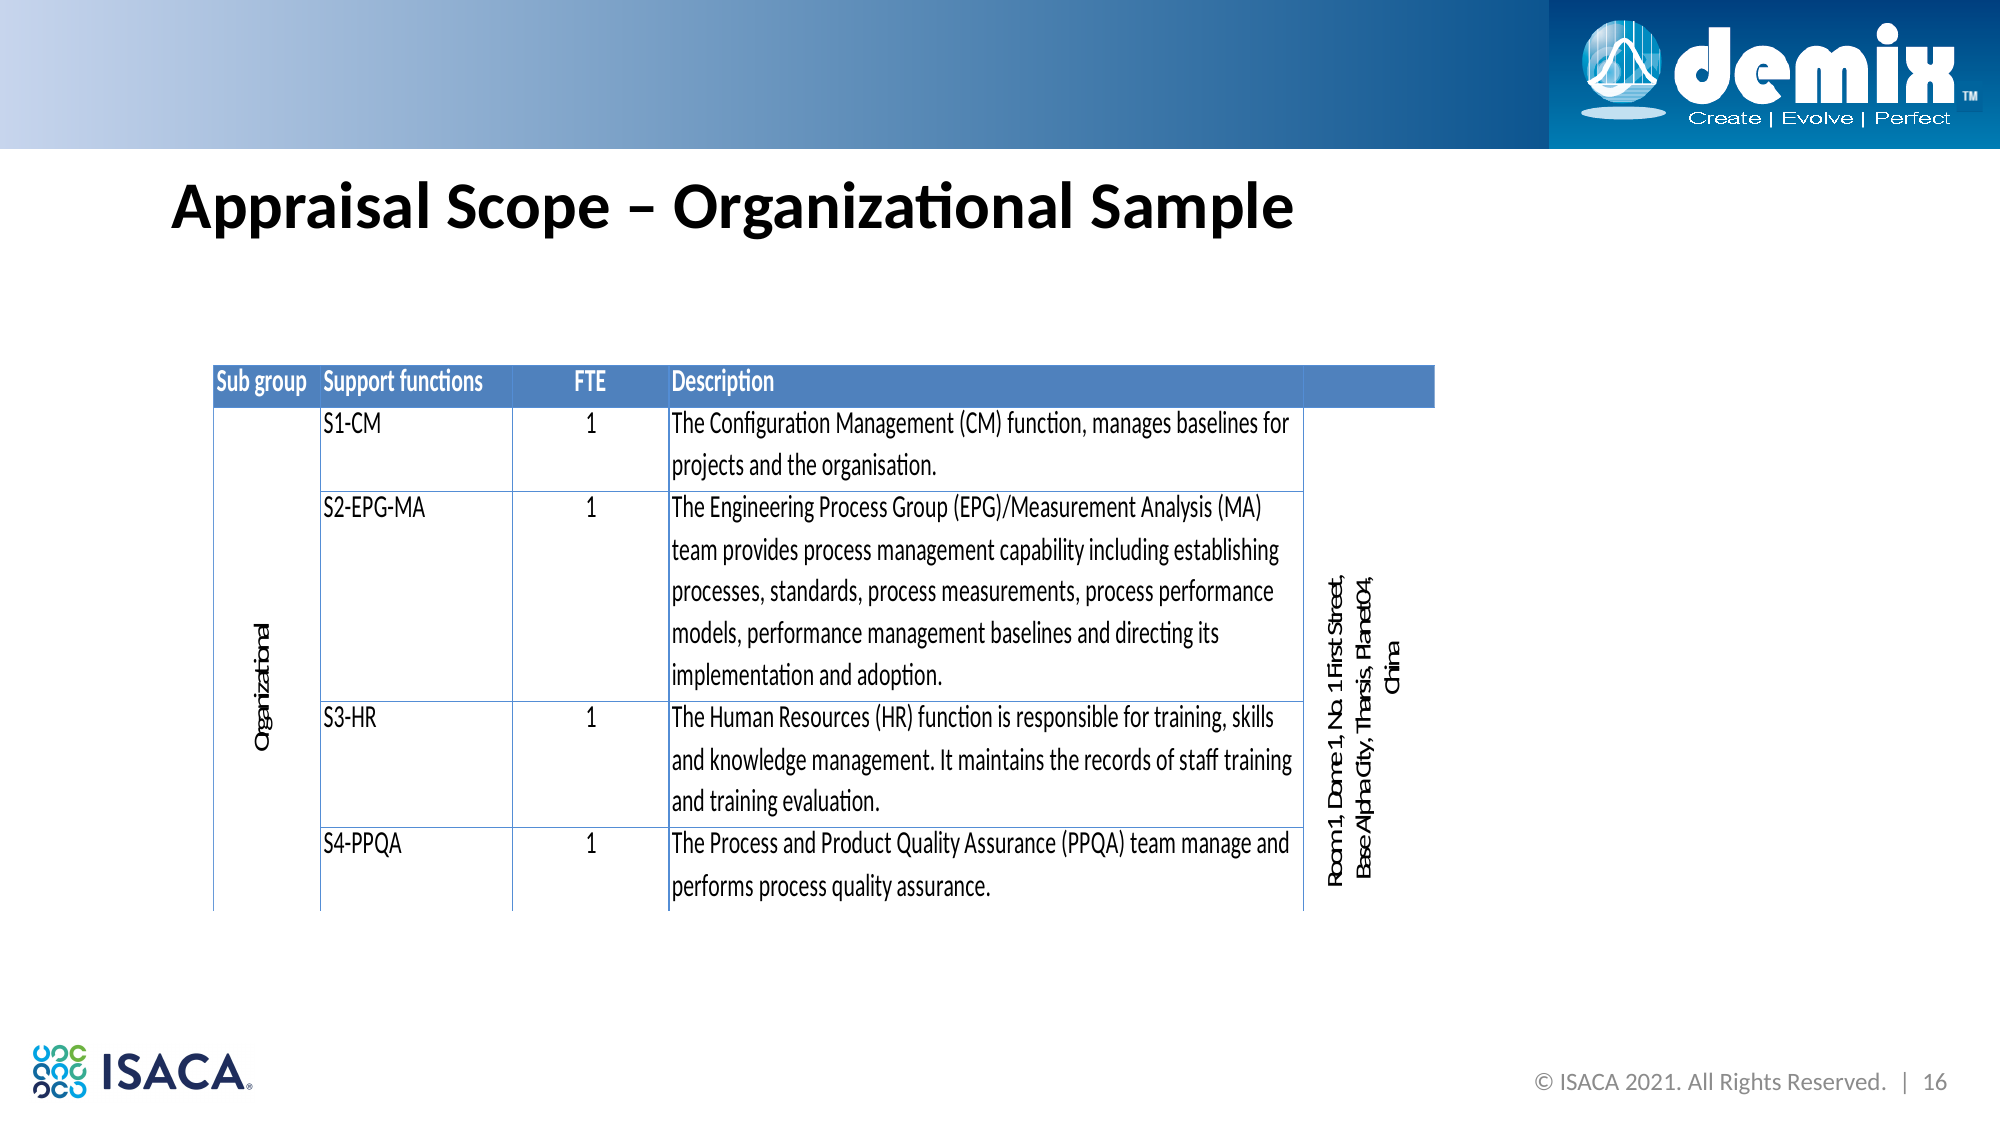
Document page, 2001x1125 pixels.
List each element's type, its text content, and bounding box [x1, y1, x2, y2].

title Appraisal Scope – Organizational Sample [156, 157, 1863, 257]
picture [29, 1043, 255, 1103]
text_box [213, 364, 1436, 912]
picture [1549, 0, 2000, 111]
picture [1582, 106, 1665, 119]
